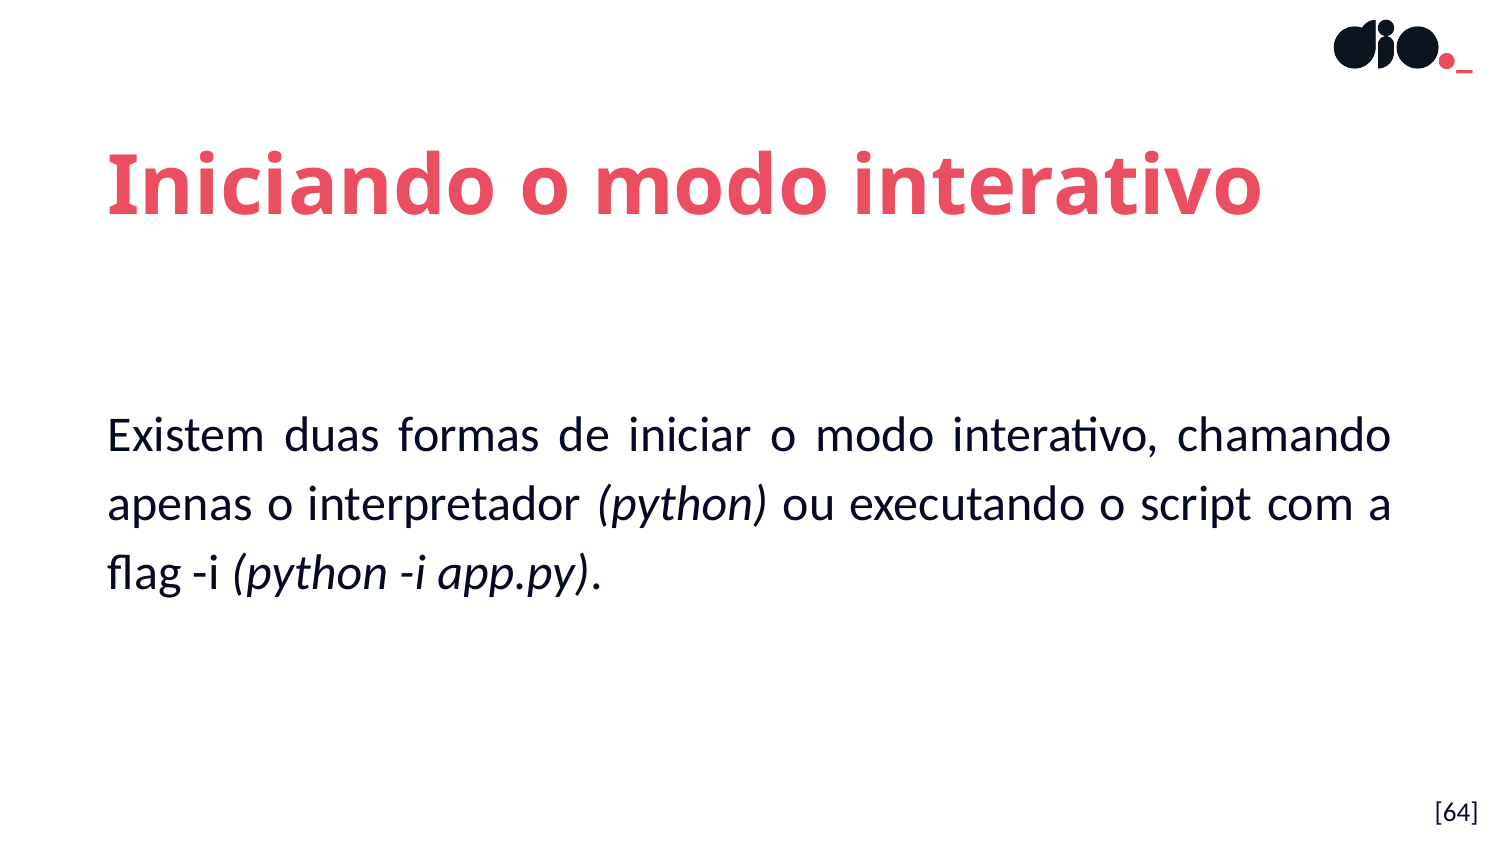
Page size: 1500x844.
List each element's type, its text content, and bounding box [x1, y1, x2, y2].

slide_number [64] [1403, 779, 1494, 844]
picture [1333, 19, 1473, 74]
text_box Iniciando o modo interativo [92, 104, 1408, 243]
text_box Existem duas formas de iniciar o modo interativo, chamando apenas o interpretador (python) ou executando o script com a flag -i (python -i app.py). [92, 243, 1408, 749]
